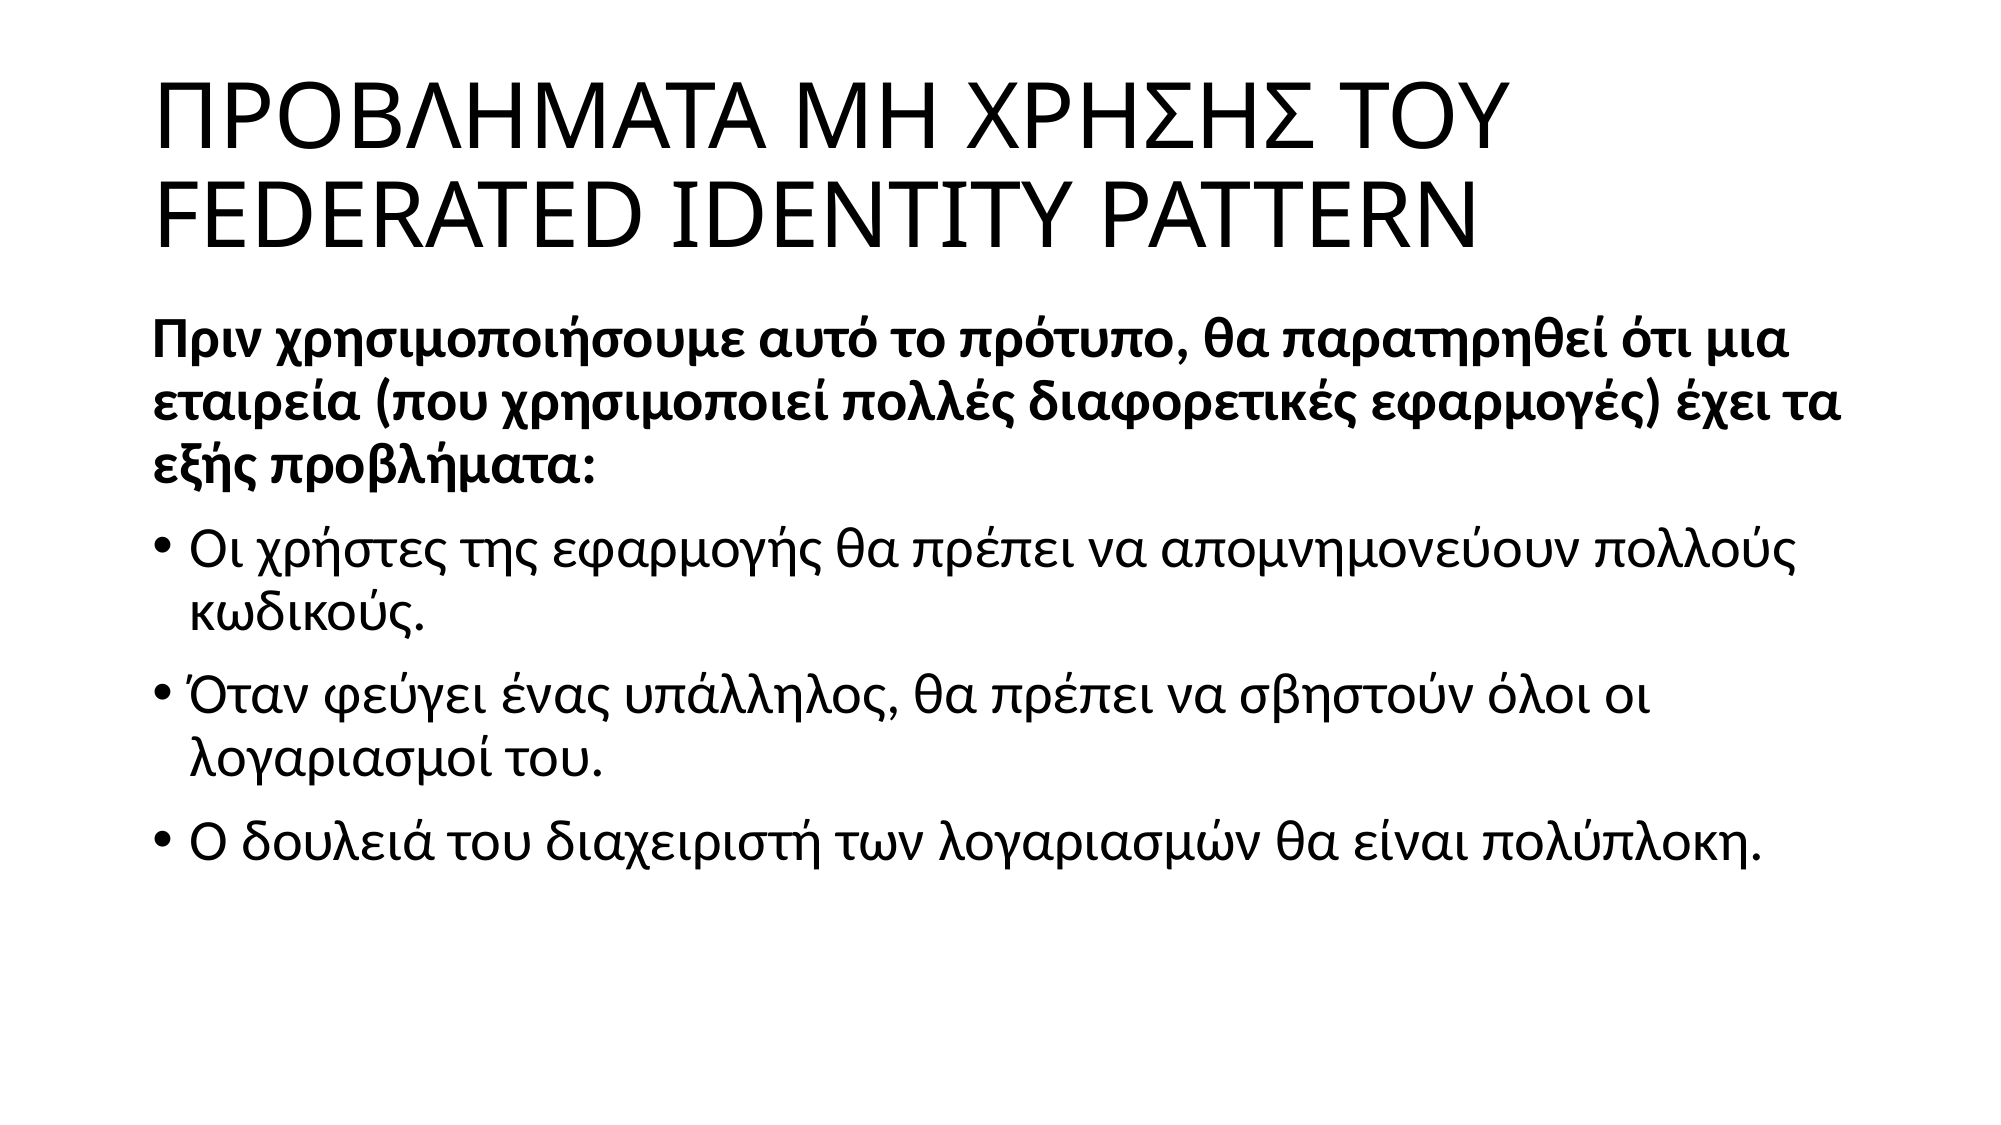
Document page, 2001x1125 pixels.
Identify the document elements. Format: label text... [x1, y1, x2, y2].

list Πριν χρησιμοποιήσουμε αυτό το πρότυπο, θα παρατηρηθεί ότι μια εταιρεία (που χρησιμοποιεί πολλές διαφορετικές εφαρμογές) έχει τα εξής προβλήματα: Οι χρήστες της εφαρμογής θα πρέπει να απομνημονεύουν πολλούς κωδικούς. Όταν φεύγει ένας υπάλληλος, θα πρέπει να σβηστούν όλοι οι λογαριασμοί του. Ο δουλειά του διαχειριστή των λογαριασμών θα είναι πολύπλοκη. [137, 299, 1863, 1014]
title ΠΡΟΒΛΗΜΑΤΑ ΜΗ ΧΡΗΣΗΣ ΤΟΥ FEDERATED IDENTITY PATTERN [137, 59, 1863, 278]
